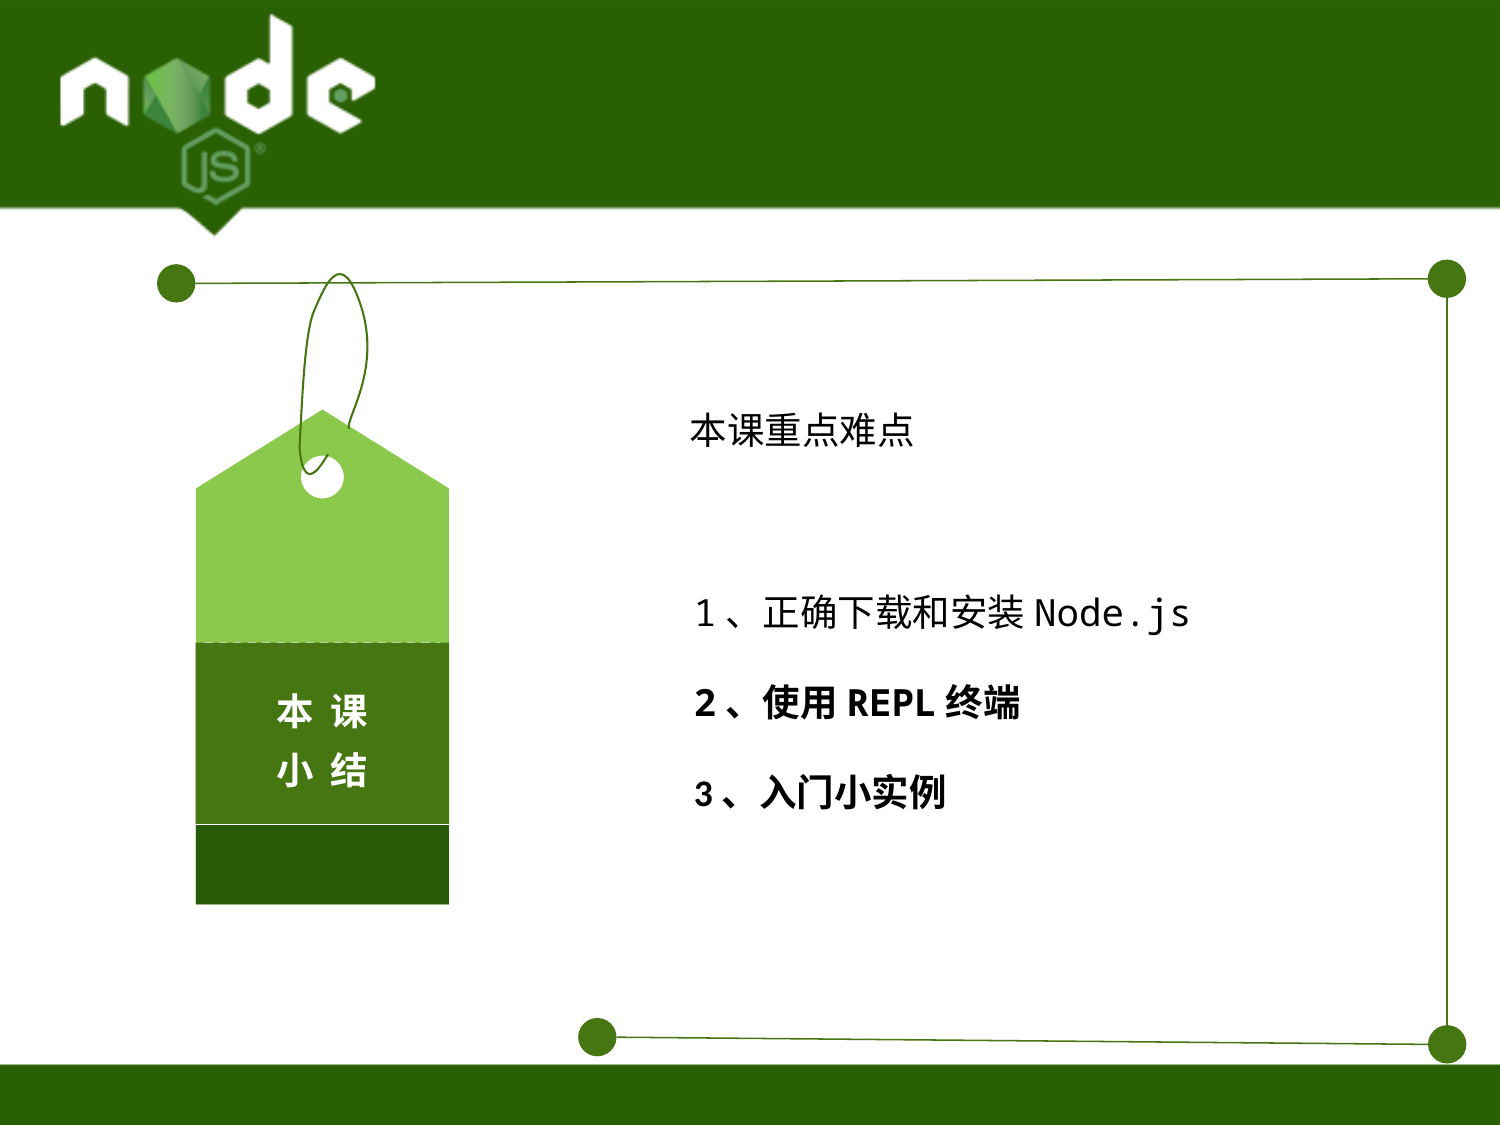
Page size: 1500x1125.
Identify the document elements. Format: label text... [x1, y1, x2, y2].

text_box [195, 292, 450, 905]
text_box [195, 278, 1428, 284]
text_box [195, 273, 450, 278]
text_box [1425, 257, 1469, 300]
text_box 本课重点难点 [674, 354, 1362, 460]
text_box [154, 262, 195, 305]
text_box 1、正确下载和安装Node.js 2、使用REPL终端 3、入门小实例 [679, 536, 1366, 821]
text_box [616, 1036, 1429, 1045]
picture [0, 0, 1500, 1125]
text_box [576, 1015, 619, 1059]
text_box [1427, 1023, 1469, 1066]
